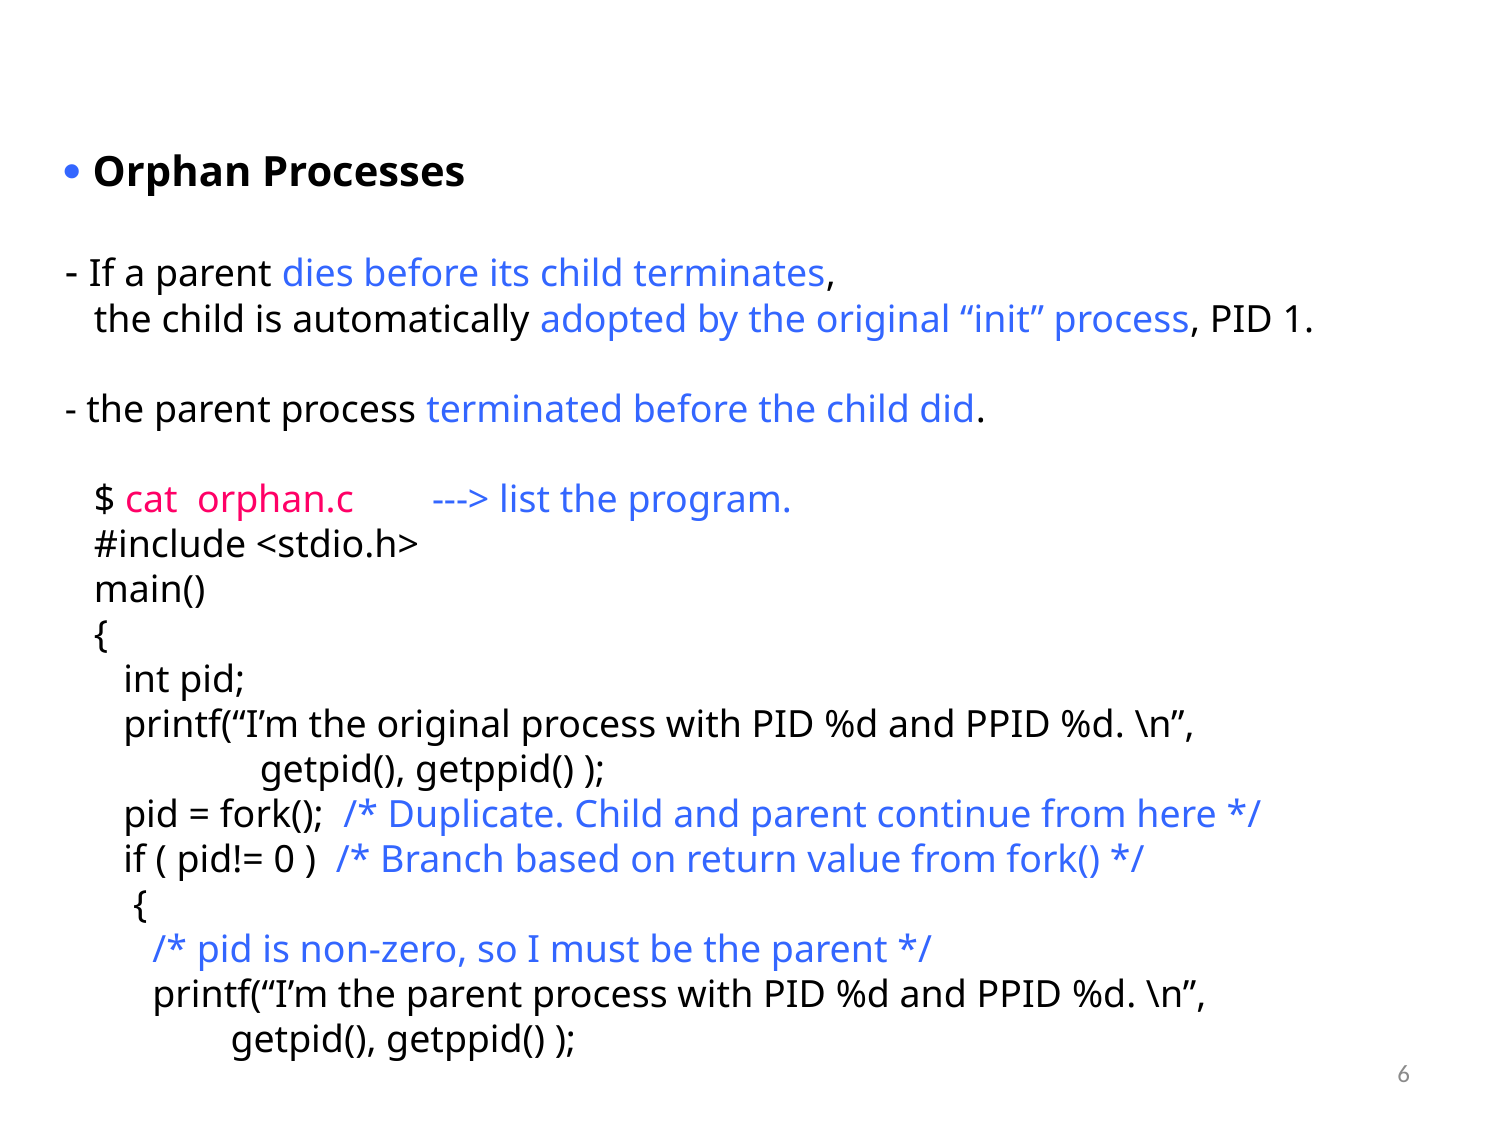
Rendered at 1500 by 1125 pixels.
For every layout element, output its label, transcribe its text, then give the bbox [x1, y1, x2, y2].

text_box  Orphan Processes - If a parent dies before its child terminates, the child is automatically adopted by the original “init” process, PID 1. - the parent process terminated before the child did. $ cat orphan.c ---> list the program. #include <stdio.h> main() { int pid; printf(“I’m the original process with PID %d and PPID %d. \n”, getpid(), getppid() ); pid = fork(); /* Duplicate. Child and parent continue from here */ if ( pid!= 0 ) /* Branch based on return value from fork() */ { /* pid is non-zero, so I must be the parent */ printf(“I’m the parent process with PID %d and PPID %d. \n”, getpid(), getppid() ); [50, 137, 1475, 1068]
slide_number <number> [1074, 1068, 1425, 1103]
